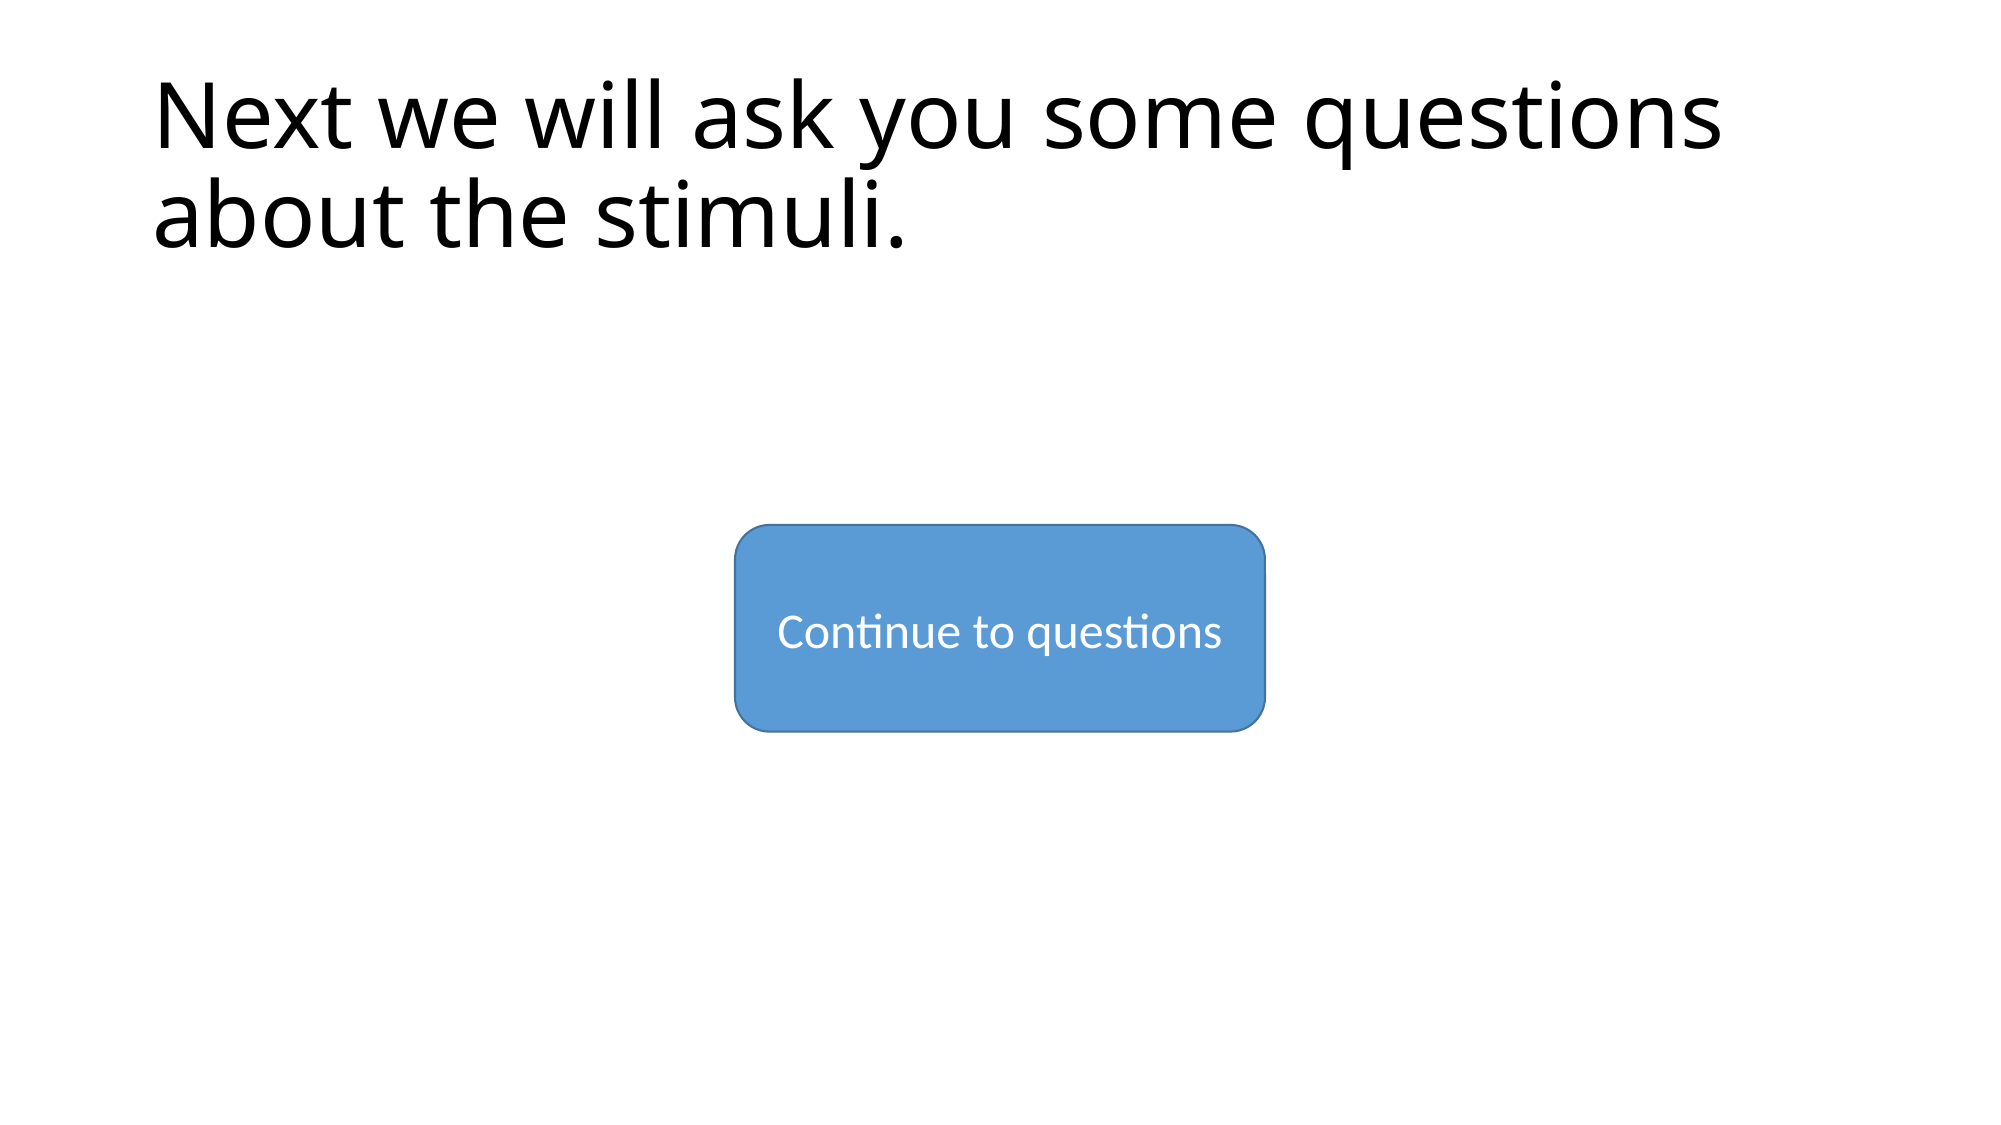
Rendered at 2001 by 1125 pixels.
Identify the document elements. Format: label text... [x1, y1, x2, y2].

title Next we will ask you some questions about the stimuli. [137, 59, 1863, 278]
text_box Continue to questions [733, 523, 1267, 733]
